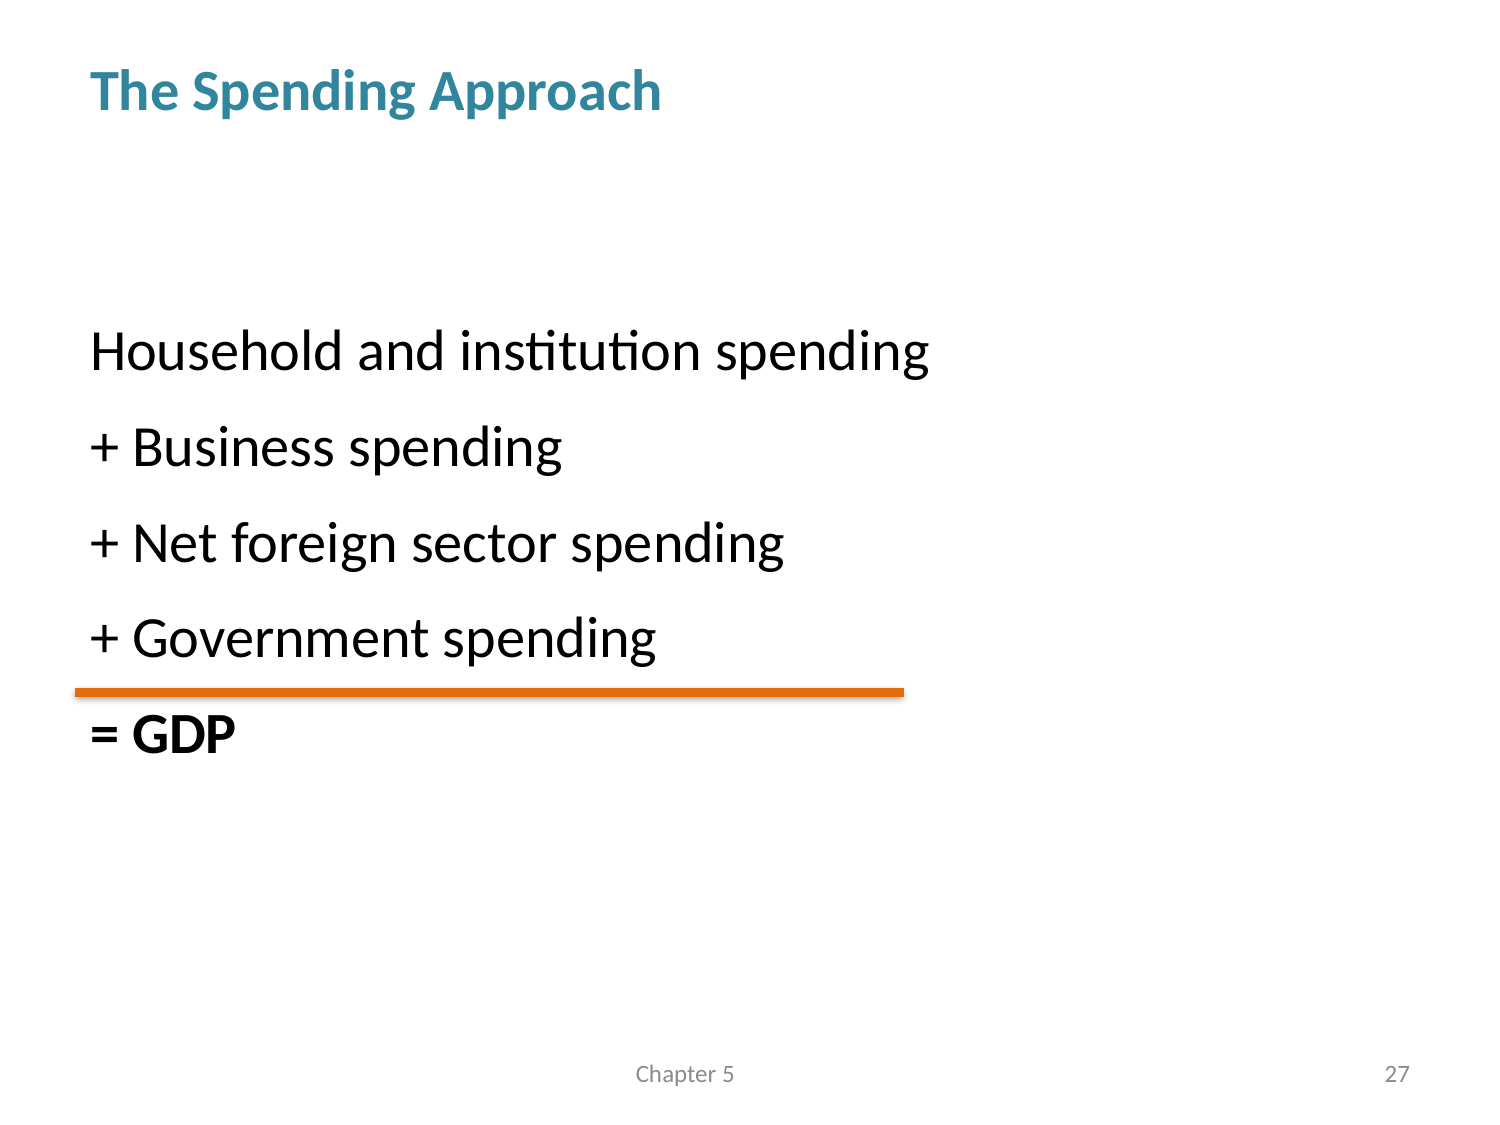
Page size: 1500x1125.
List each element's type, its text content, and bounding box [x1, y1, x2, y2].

slide_number 27 [1074, 1042, 1425, 1103]
list Household and institution spending + Business spending + Net foreign sector spending + Government spending = GDP [75, 290, 1425, 977]
footer Chapter 5 [322, 1042, 1048, 1103]
title The Spending Approach [75, 45, 1425, 227]
